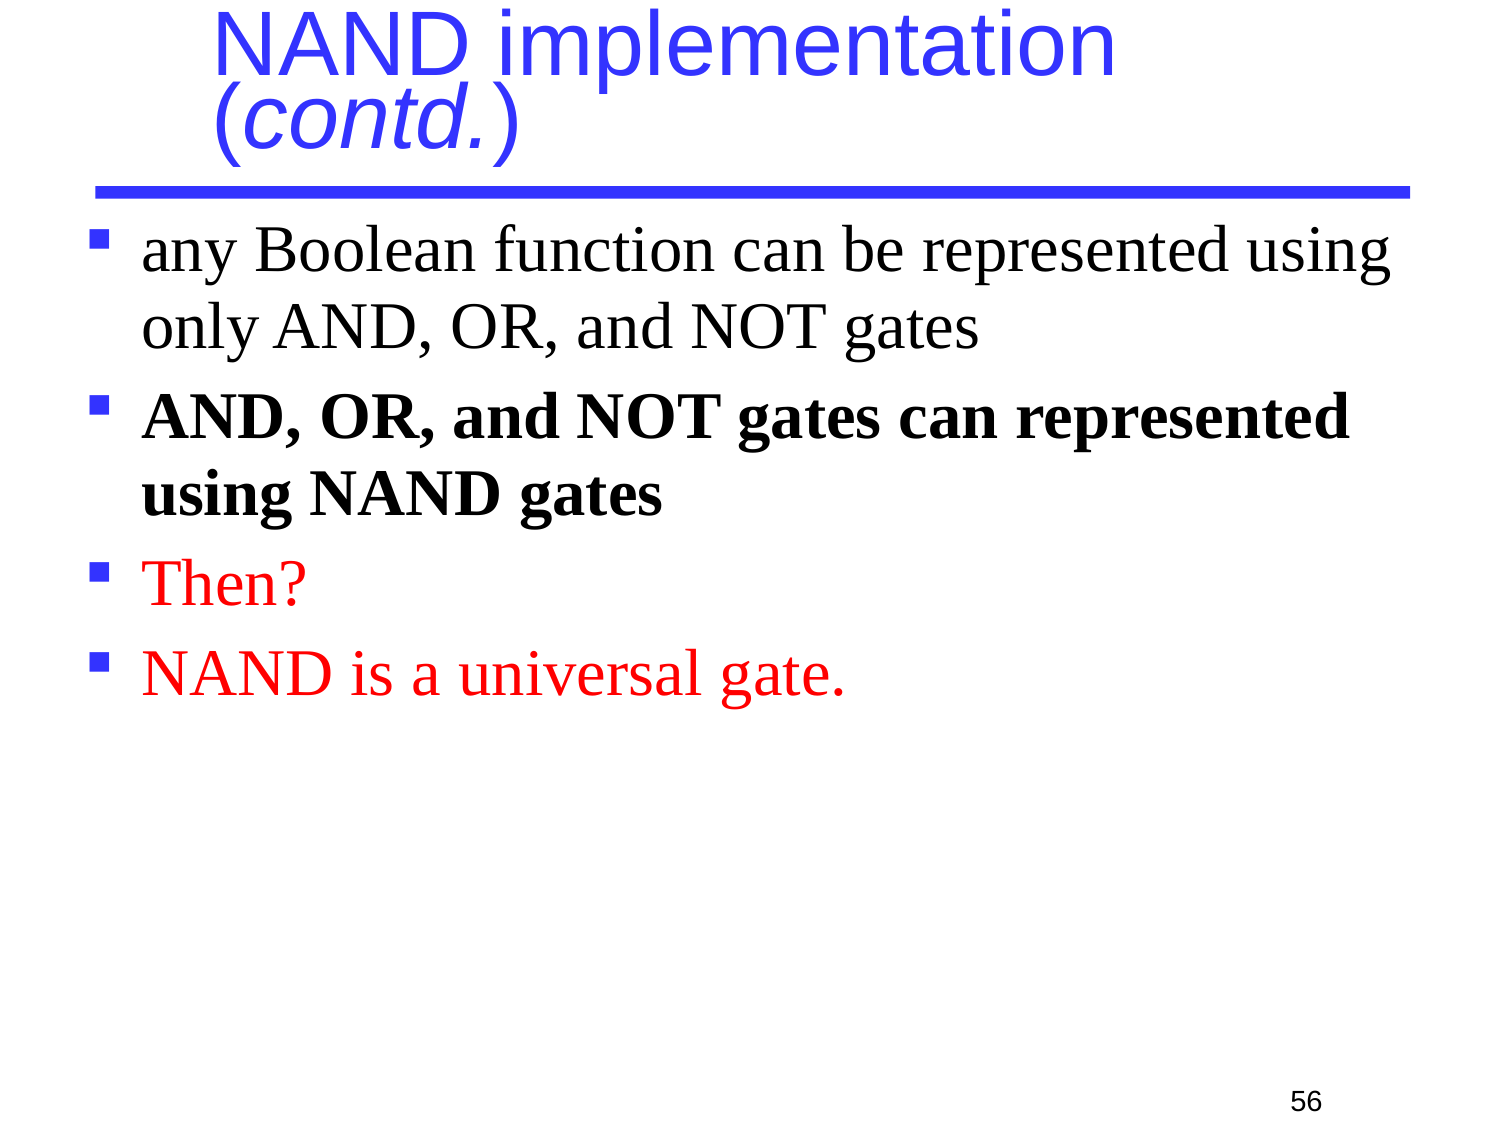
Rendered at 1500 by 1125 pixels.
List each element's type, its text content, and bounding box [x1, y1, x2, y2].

list any Boolean function can be represented using only AND, OR, and NOT gates AND, OR, and NOT gates can represented using NAND gates Then? NAND is a universal gate. [69, 202, 1418, 1075]
title NAND implementation (contd.)‏ [196, 3, 1440, 178]
